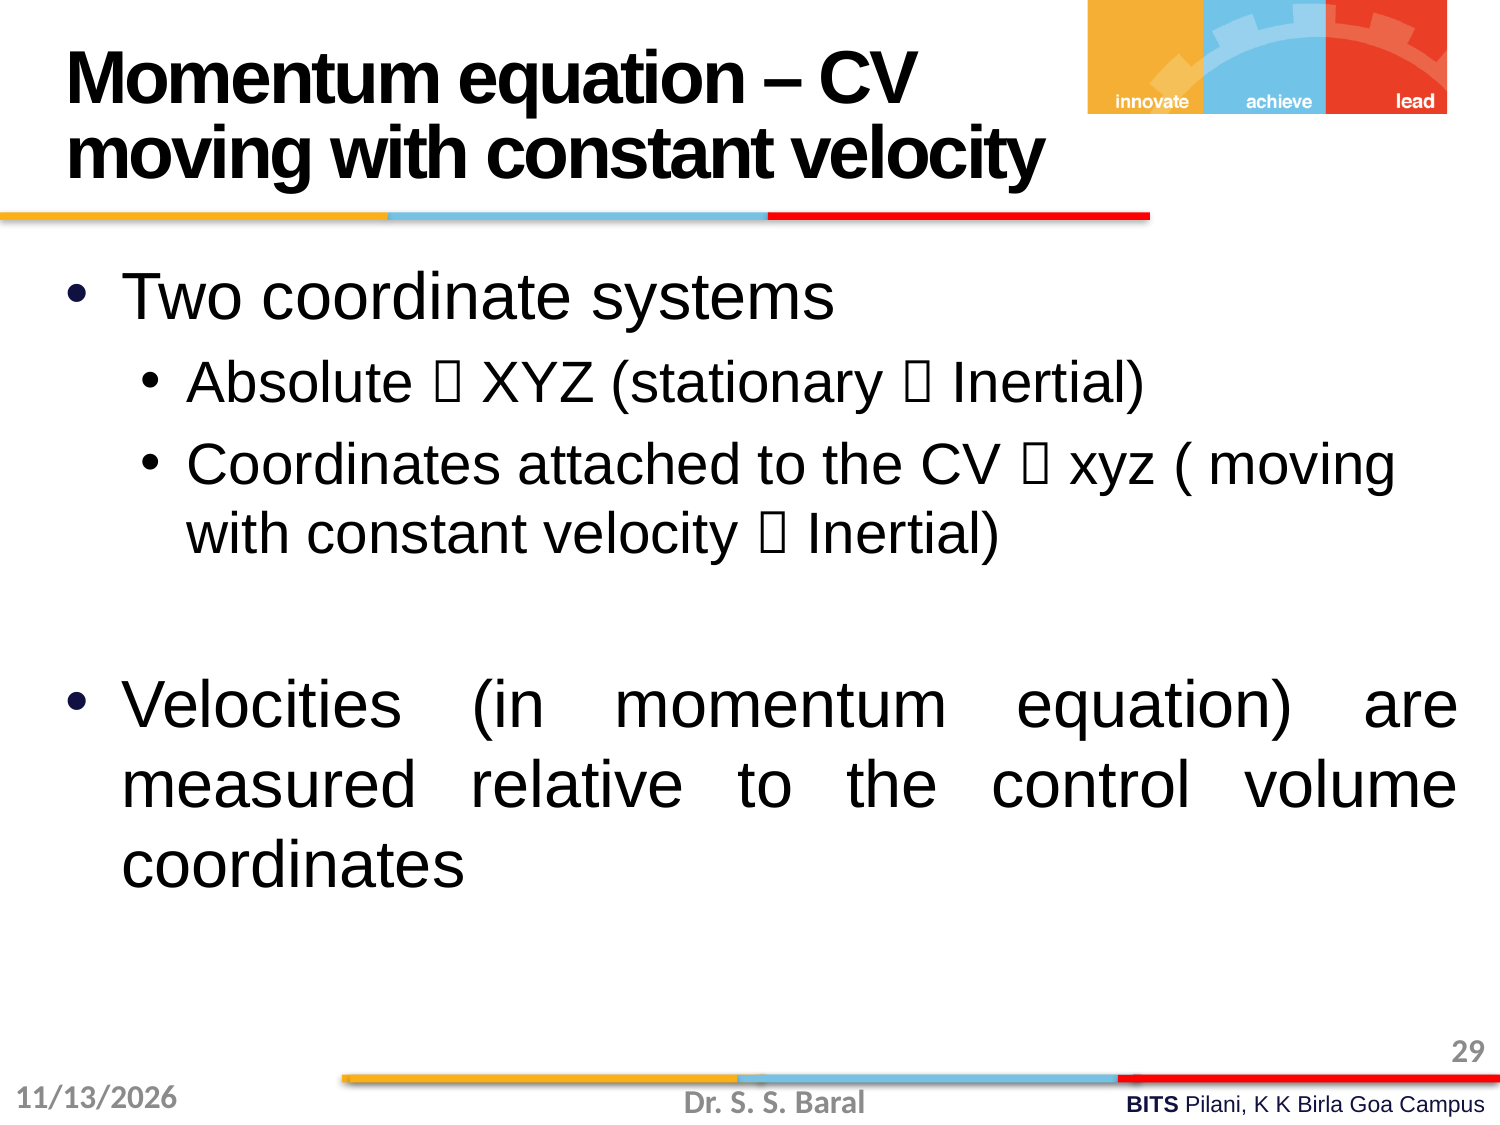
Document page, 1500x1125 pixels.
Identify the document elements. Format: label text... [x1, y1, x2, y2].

slide_number 29 [1412, 1025, 1500, 1073]
picture [1087, 0, 1448, 114]
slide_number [0, 1065, 263, 1125]
list Two coordinate systems Absolute  XYZ (stationary  Inertial) Coordinates attached to the CV  xyz ( moving with constant velocity  Inertial) Velocities (in momentum equation) are measured relative to the control volume coordinates [50, 245, 1475, 1050]
footer Dr. S. S. Baral [512, 1074, 1038, 1125]
list Momentum equation – CV moving with constant velocity [50, 24, 1088, 213]
